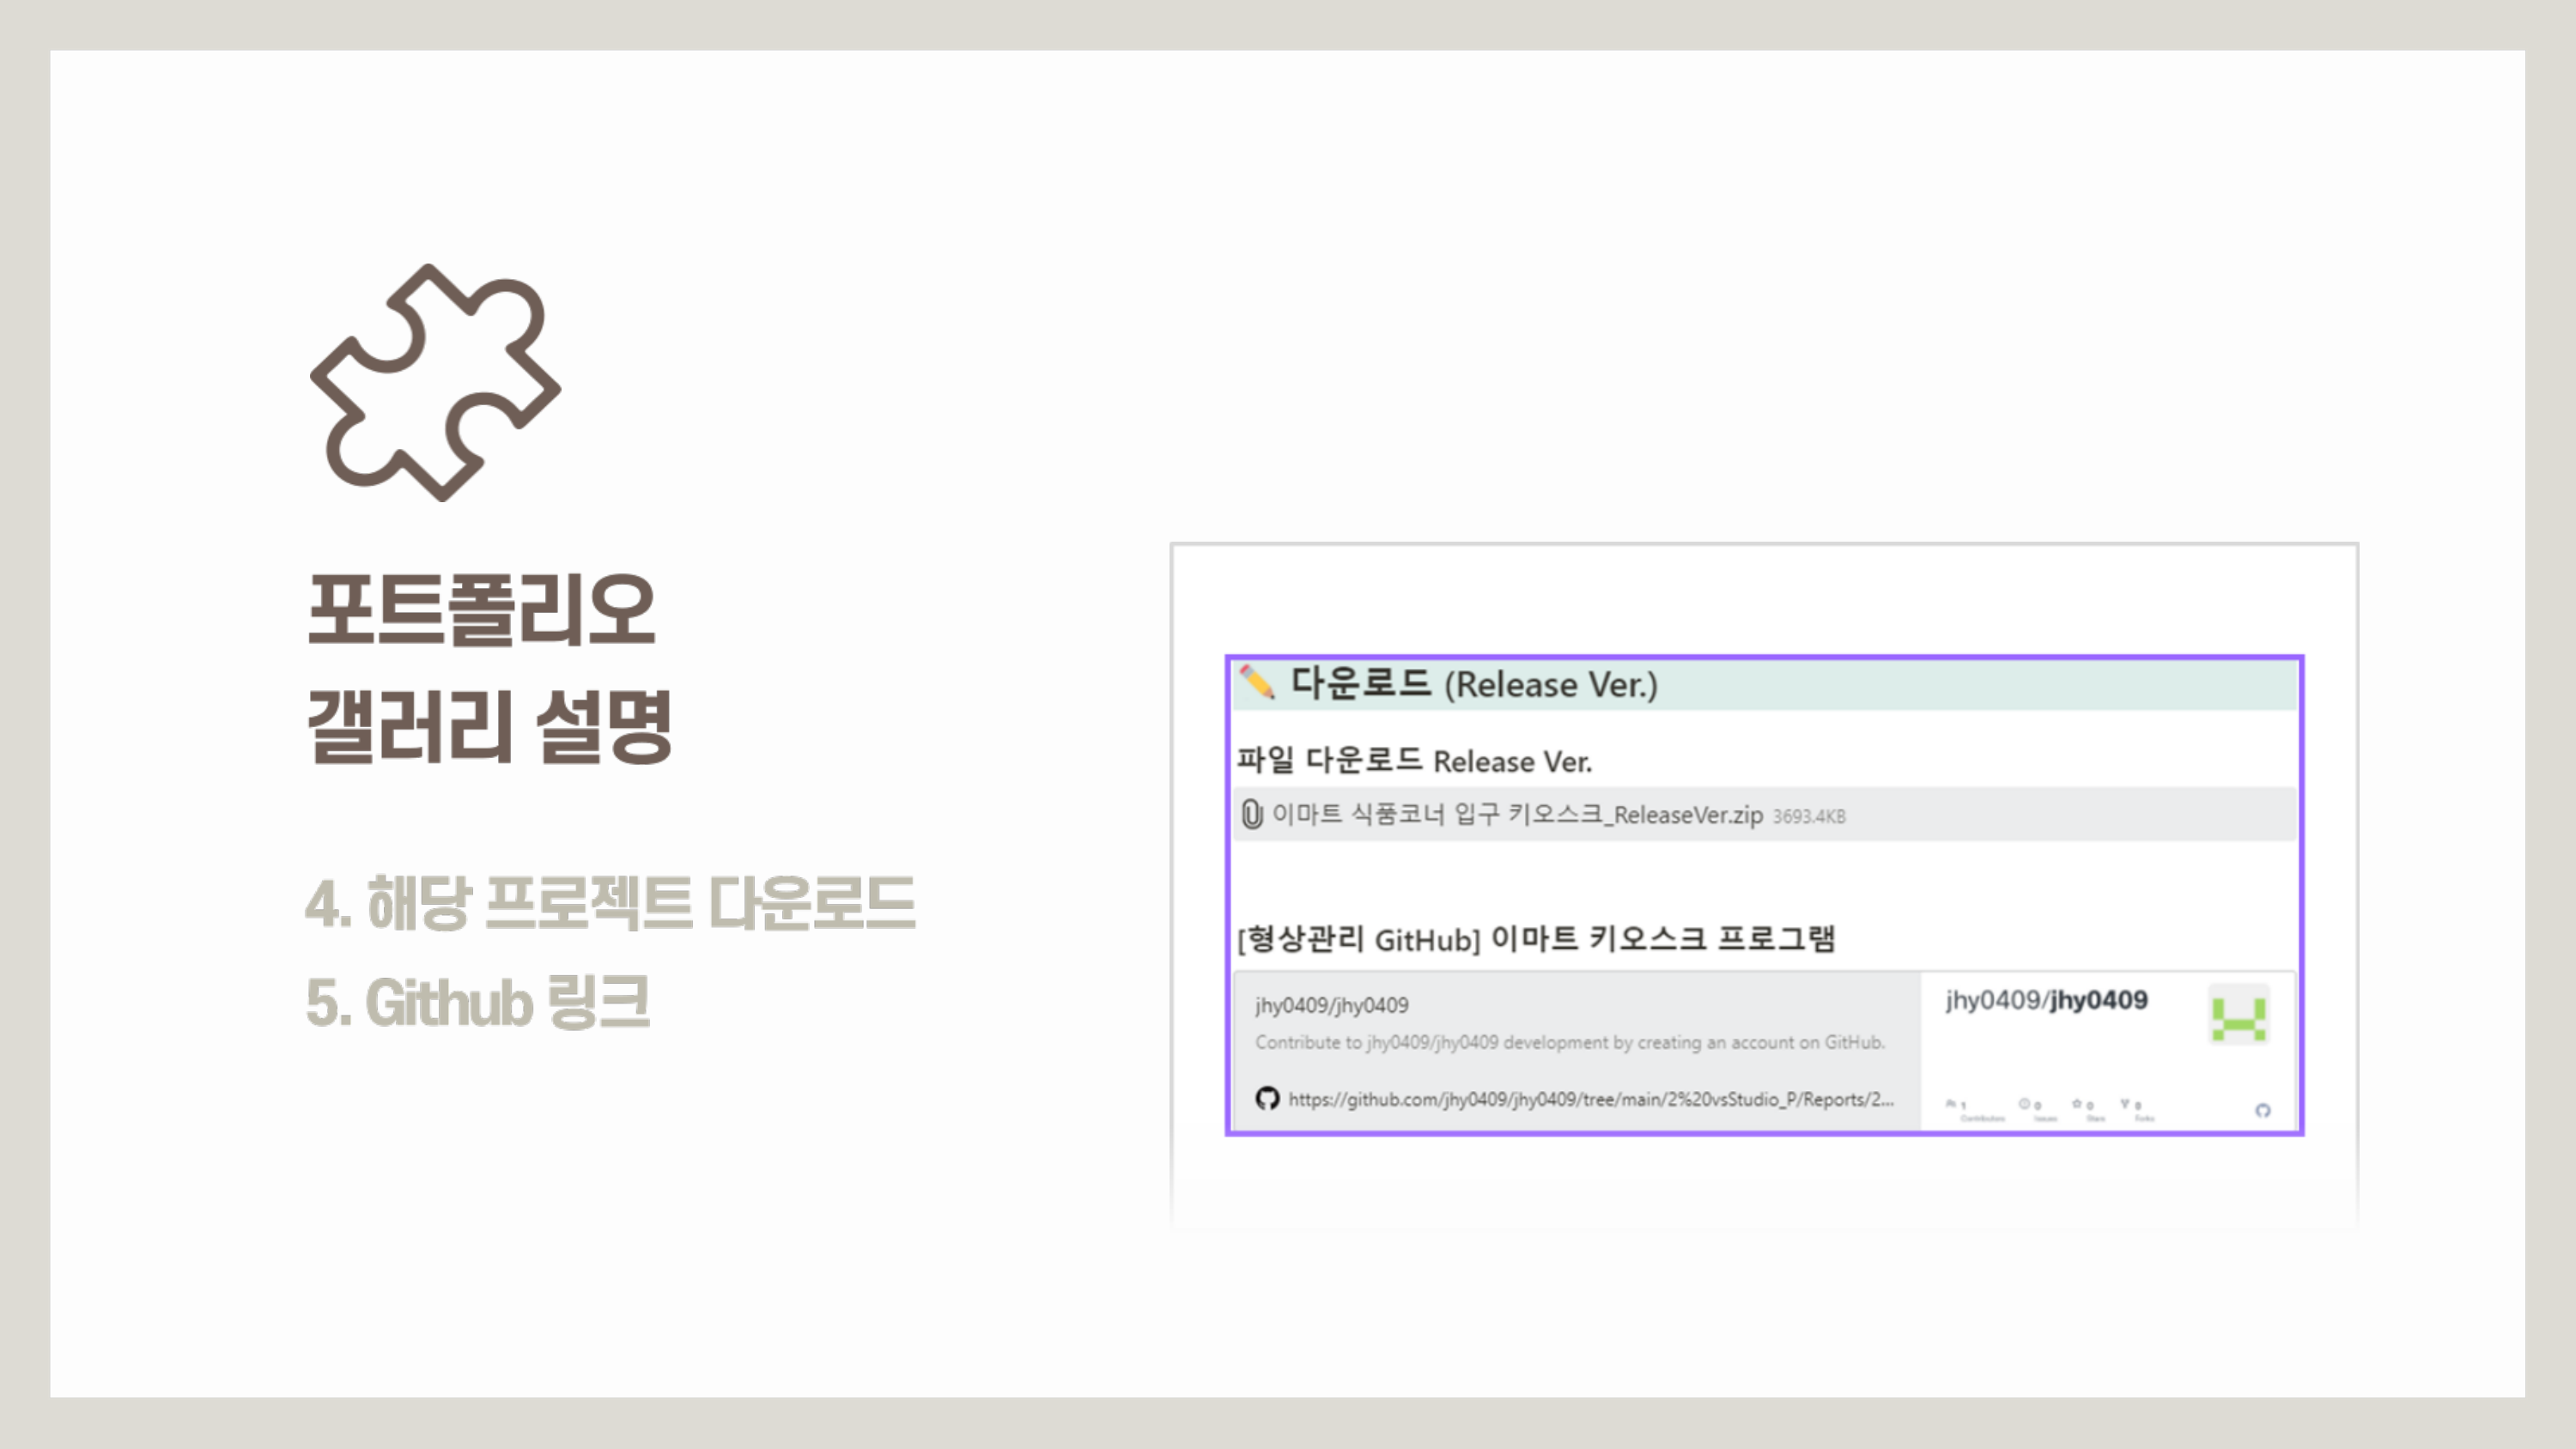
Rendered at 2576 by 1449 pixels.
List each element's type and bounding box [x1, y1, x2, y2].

text_box [0, 0, 2576, 1449]
text_box [1170, 542, 2360, 1233]
picture [291, 542, 723, 821]
picture [295, 852, 951, 1078]
